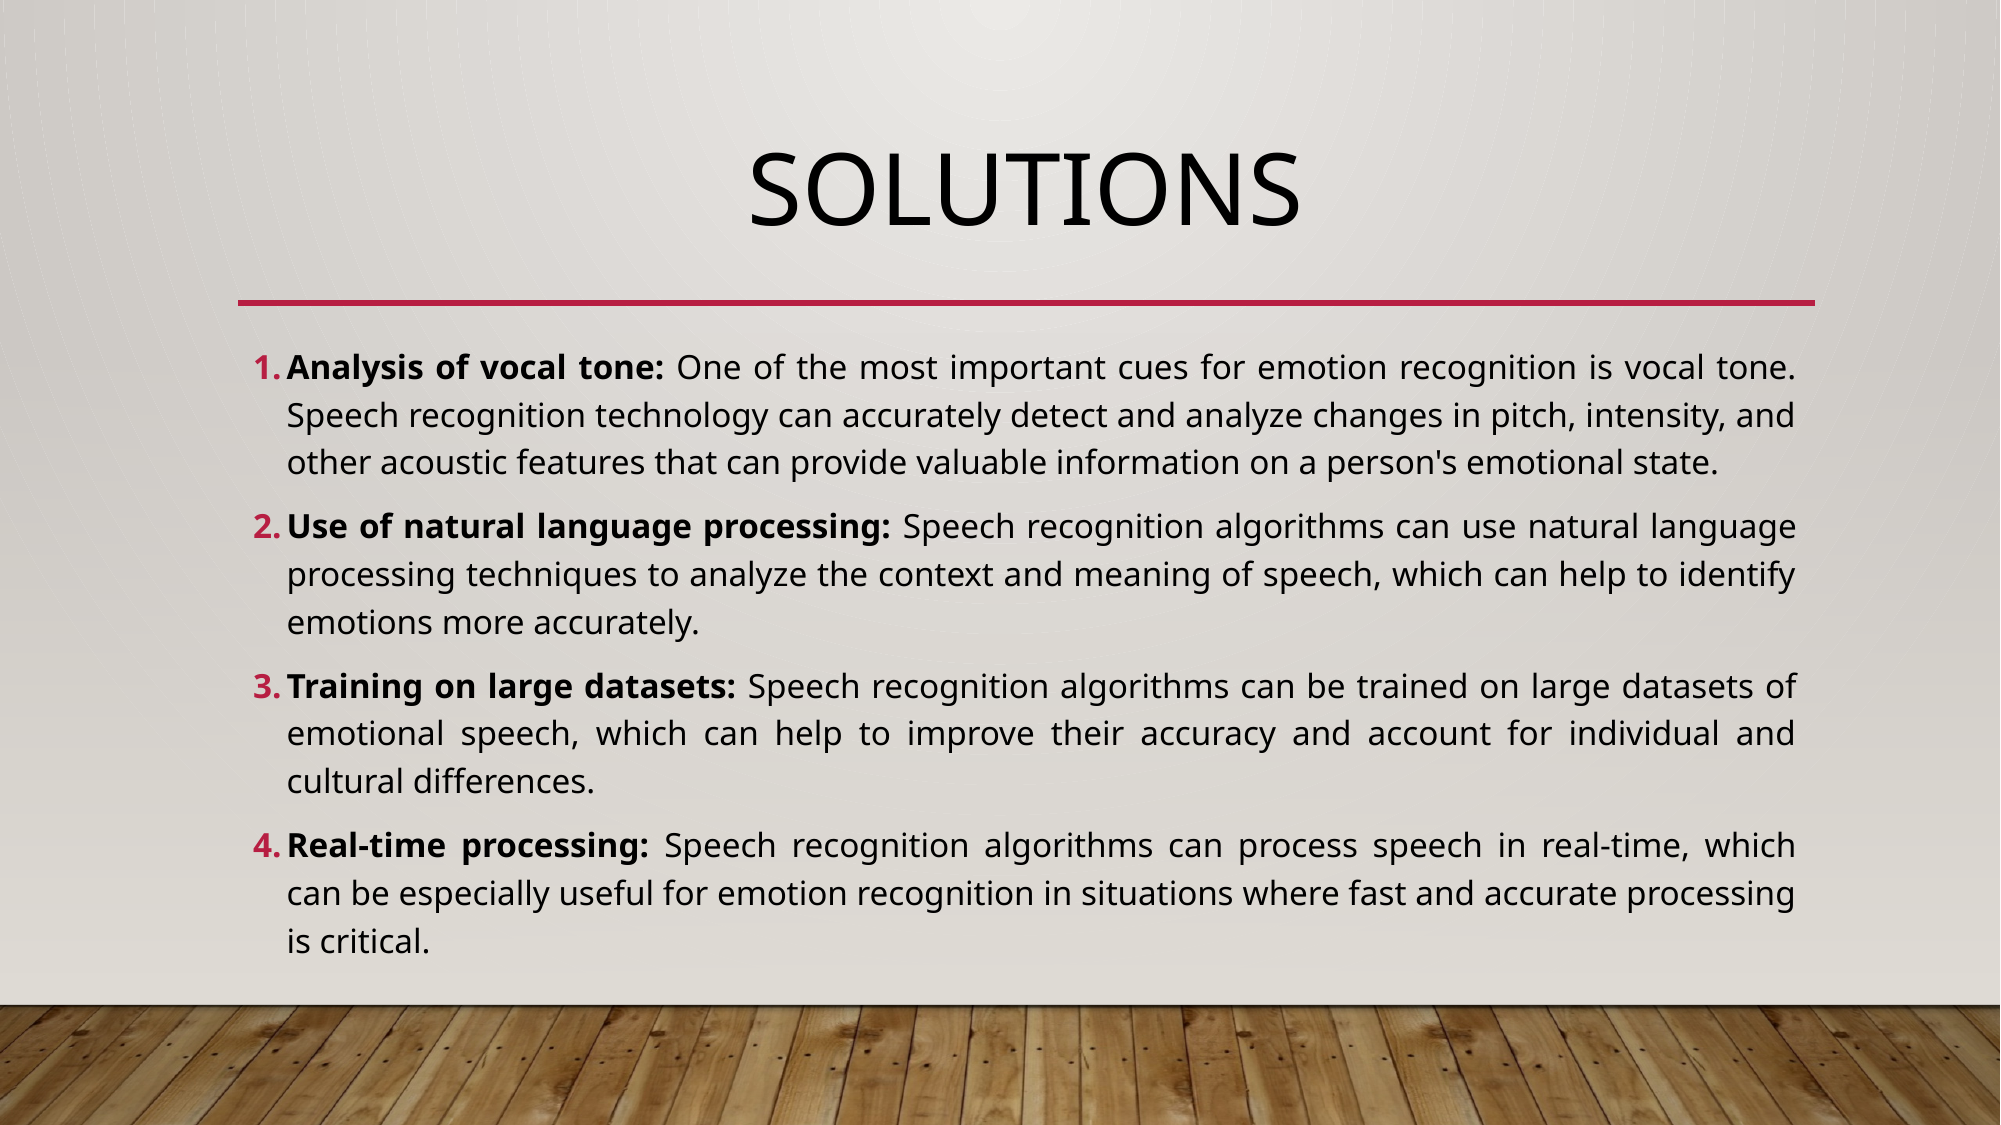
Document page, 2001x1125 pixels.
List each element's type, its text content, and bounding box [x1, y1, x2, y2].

list Analysis of vocal tone: One of the most important cues for emotion recognition is vocal tone. Speech recognition technology can accurately detect and analyze changes in pitch, intensity, and other acoustic features that can provide valuable information on a person's emotional state. Use of natural language processing: Speech recognition algorithms can use natural language processing techniques to analyze the context and meaning of speech, which can help to identify emotions more accurately. Training on large datasets: Speech recognition algorithms can be trained on large datasets of emotional speech, which can help to improve their accuracy and account for individual and cultural differences. Real-time processing: Speech recognition algorithms can process speech in real-time, which can be especially useful for emotion recognition in situations where fast and accurate processing is critical. [238, 330, 1814, 975]
title Solutions [238, 131, 1814, 305]
picture [0, 1005, 2000, 1125]
